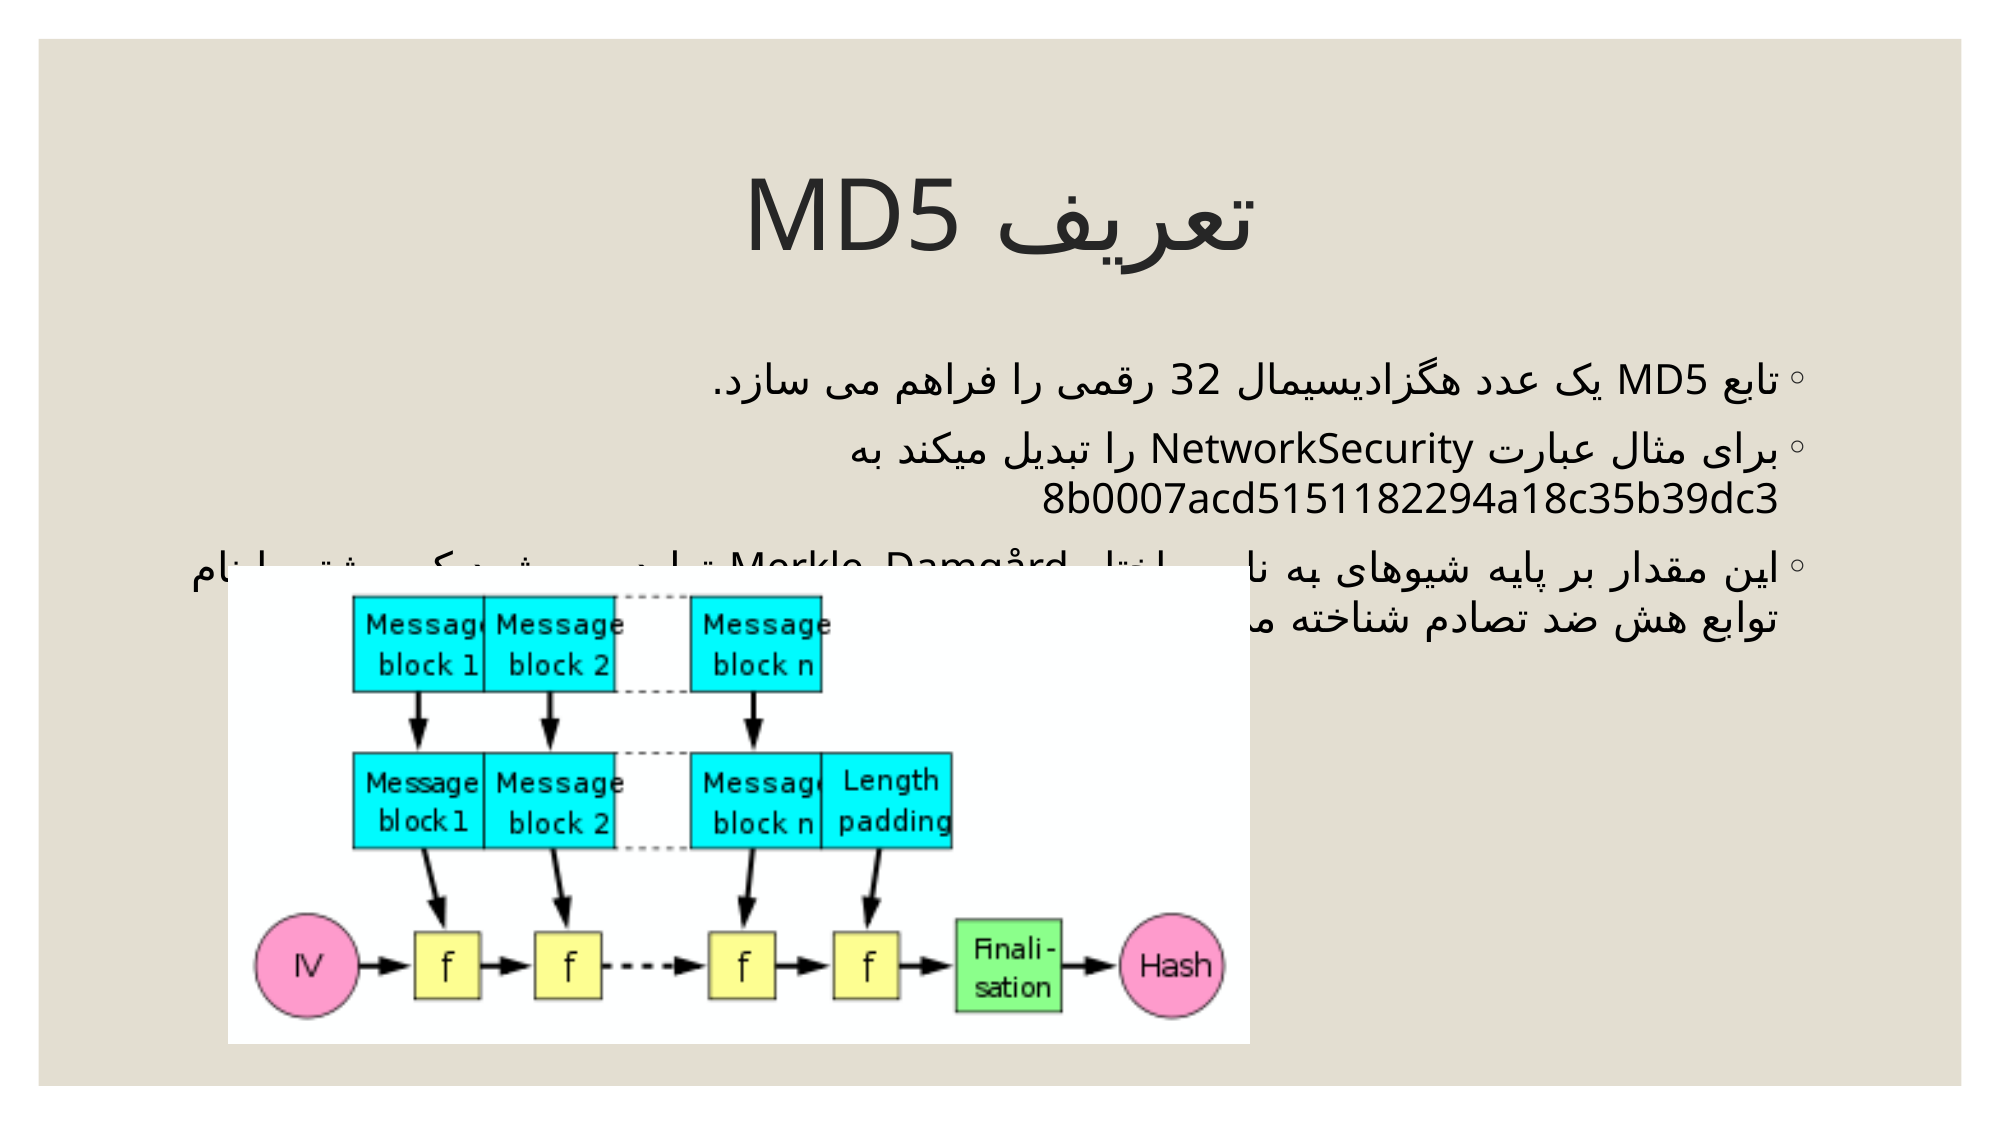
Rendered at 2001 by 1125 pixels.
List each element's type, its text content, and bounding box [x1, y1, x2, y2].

title تعریف MD5 [174, 105, 1825, 331]
picture [228, 566, 1250, 1044]
list تابع MD5 یک عدد هگزادیسیمال 32 رقمی را فراهم می سازد. برای مثال عبارت NetworkSecurity را تبدیل می‏کند به 8b0007acd5151182294a18c35b39dc3 این مقدار بر پایه شیوه‏ای به نام ساختار Merkle–Damgård تولید می شود که بیشتر با نام توابع هش ضد تصادم شناخته می شوند. [174, 345, 1825, 990]
